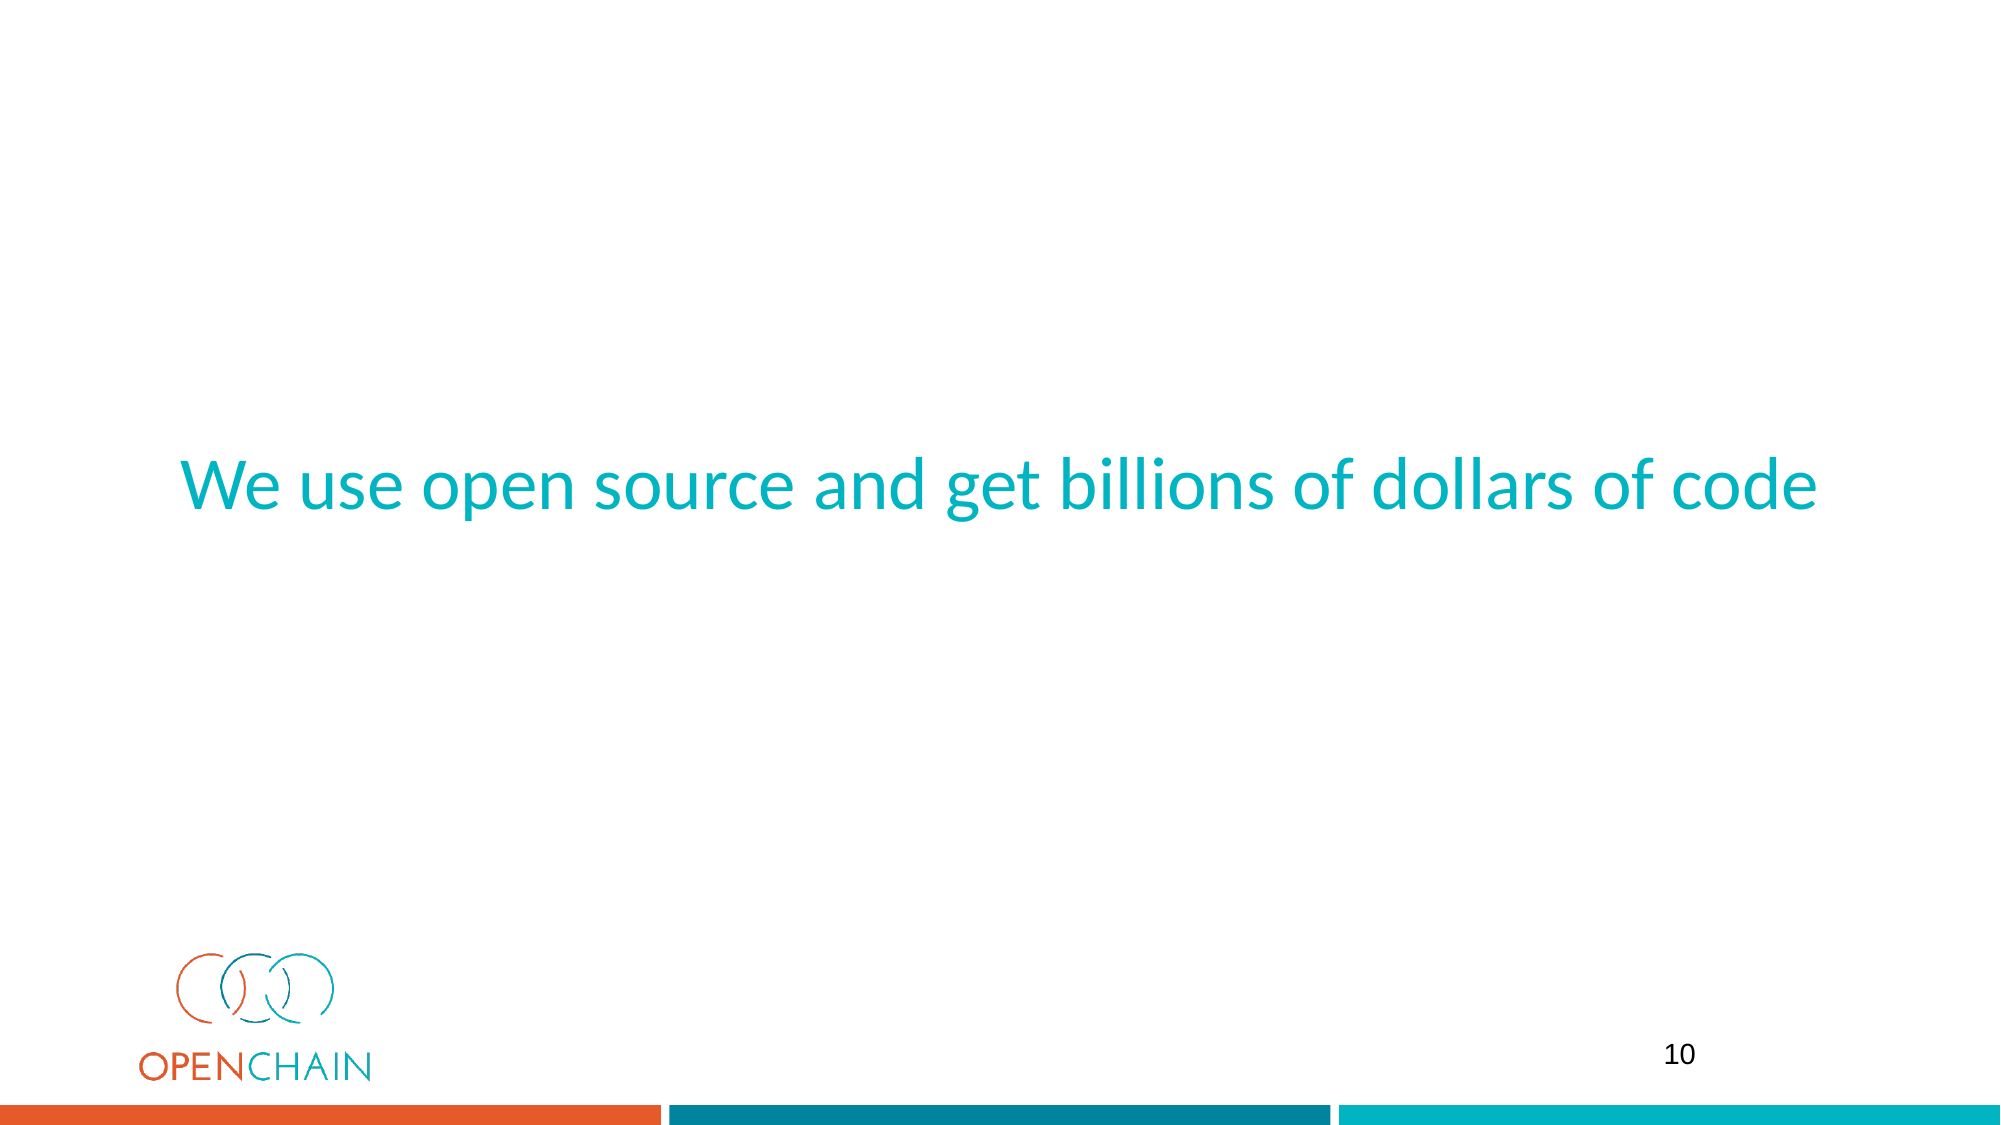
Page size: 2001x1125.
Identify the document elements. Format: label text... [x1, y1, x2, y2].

slide_number 10 [1648, 1022, 1863, 1083]
title We use open source and get billions of dollars of code [137, 376, 1863, 594]
picture [137, 951, 372, 1082]
